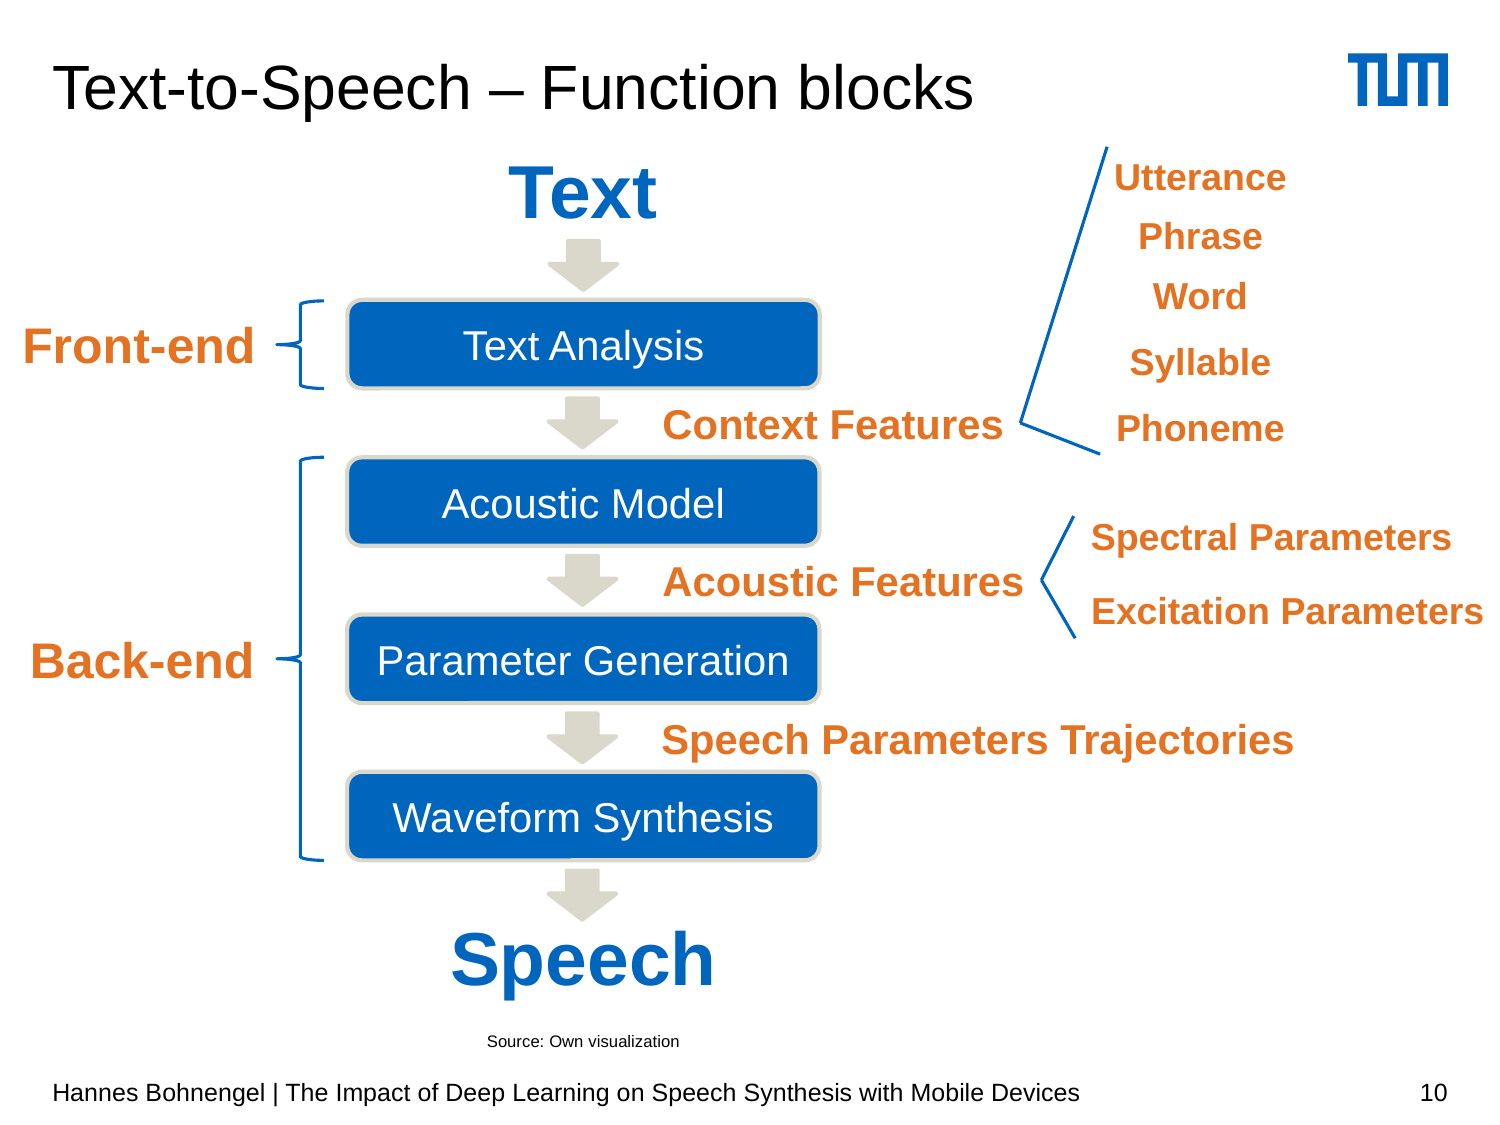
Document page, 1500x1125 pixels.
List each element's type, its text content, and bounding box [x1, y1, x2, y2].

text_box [646, 505, 1500, 641]
slide_number 10 [1318, 1061, 1448, 1122]
text_box [547, 238, 620, 292]
text_box [546, 868, 619, 922]
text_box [646, 145, 1304, 458]
text_box [546, 553, 619, 607]
text_box Text Analysis [345, 297, 641, 391]
text_box Speech [434, 903, 732, 1009]
text_box [546, 396, 619, 450]
text_box Waveform Synthesis [345, 769, 822, 863]
text_box Source: Own visualization [476, 1027, 691, 1051]
text_box Speech Parameters Trajectories [646, 705, 1350, 771]
text_box Acoustic Model [345, 455, 822, 548]
text_box Text [493, 136, 673, 242]
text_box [5, 300, 325, 861]
title Text-to-Speech – Function blocks [52, 55, 1449, 124]
text_box [546, 711, 619, 765]
text_box Parameter Generation [345, 612, 822, 706]
